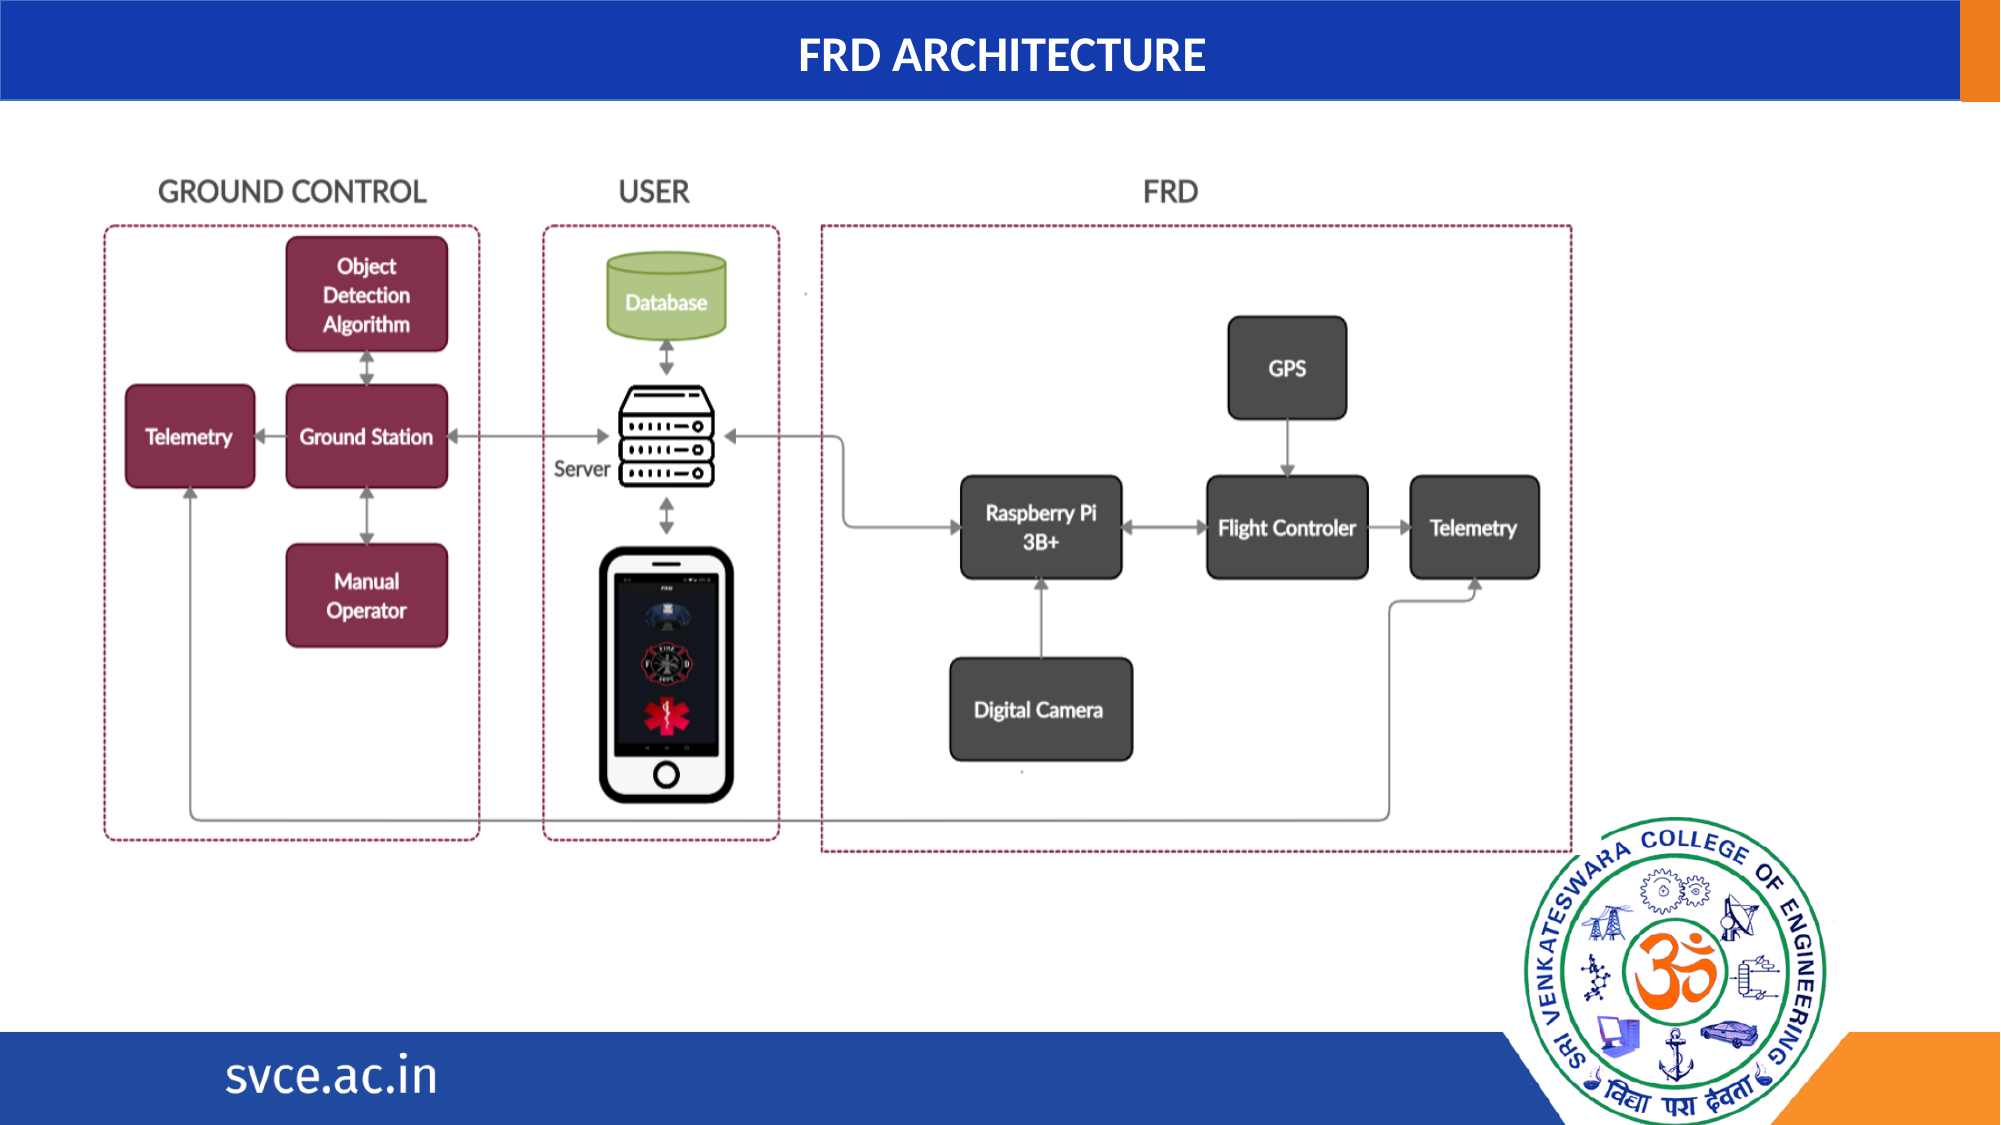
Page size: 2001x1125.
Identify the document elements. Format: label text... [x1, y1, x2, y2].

text_box [1962, 0, 2000, 100]
picture [0, 151, 2000, 1125]
text_box [0, 0, 1962, 100]
text_box FRD ARCHITECTURE [648, 13, 1357, 89]
